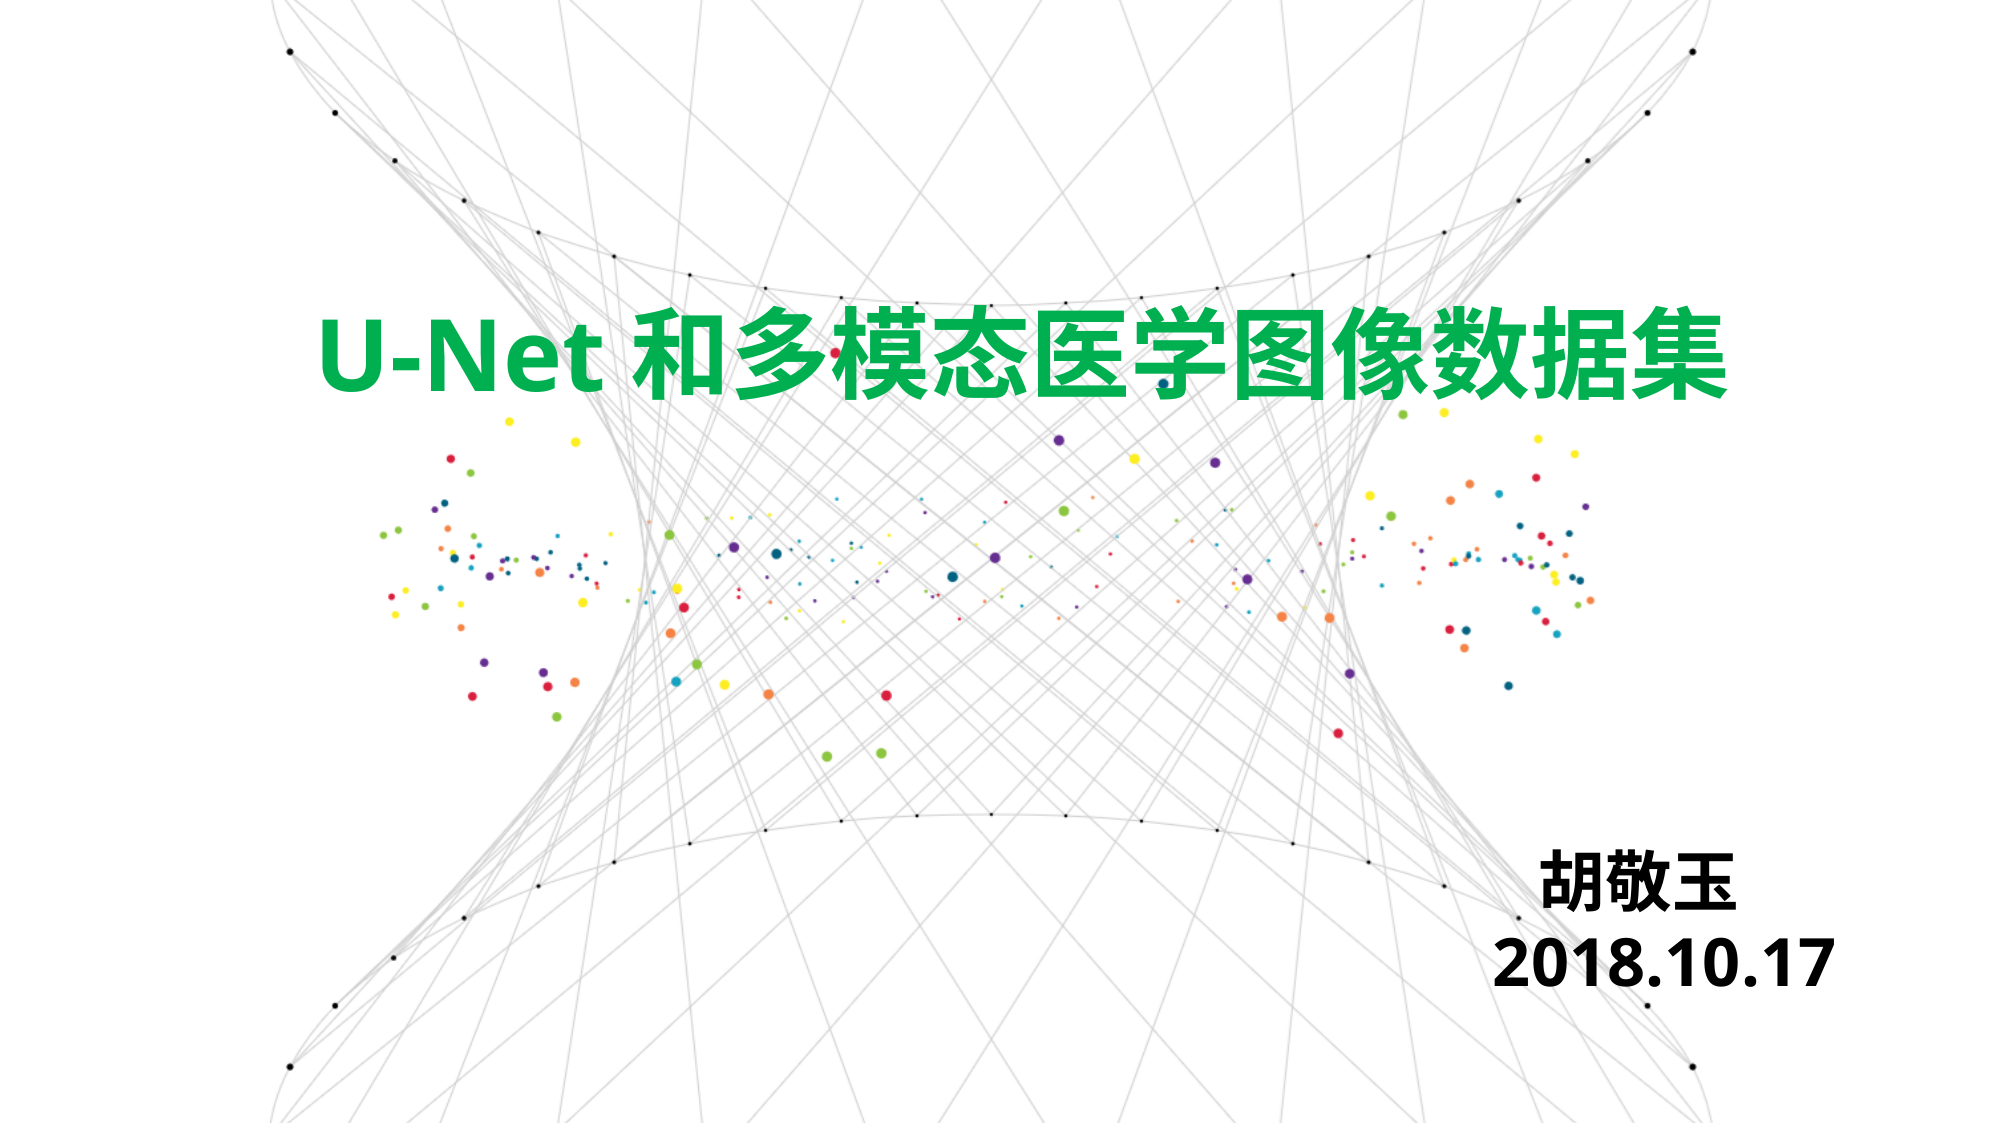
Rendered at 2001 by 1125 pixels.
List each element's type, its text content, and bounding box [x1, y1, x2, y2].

text_box U-Net和多模态医学图像数据集 [299, 284, 2000, 419]
text_box 胡敬玉 2018.10.17 [1477, 832, 2000, 1008]
picture [156, 0, 1878, 1123]
